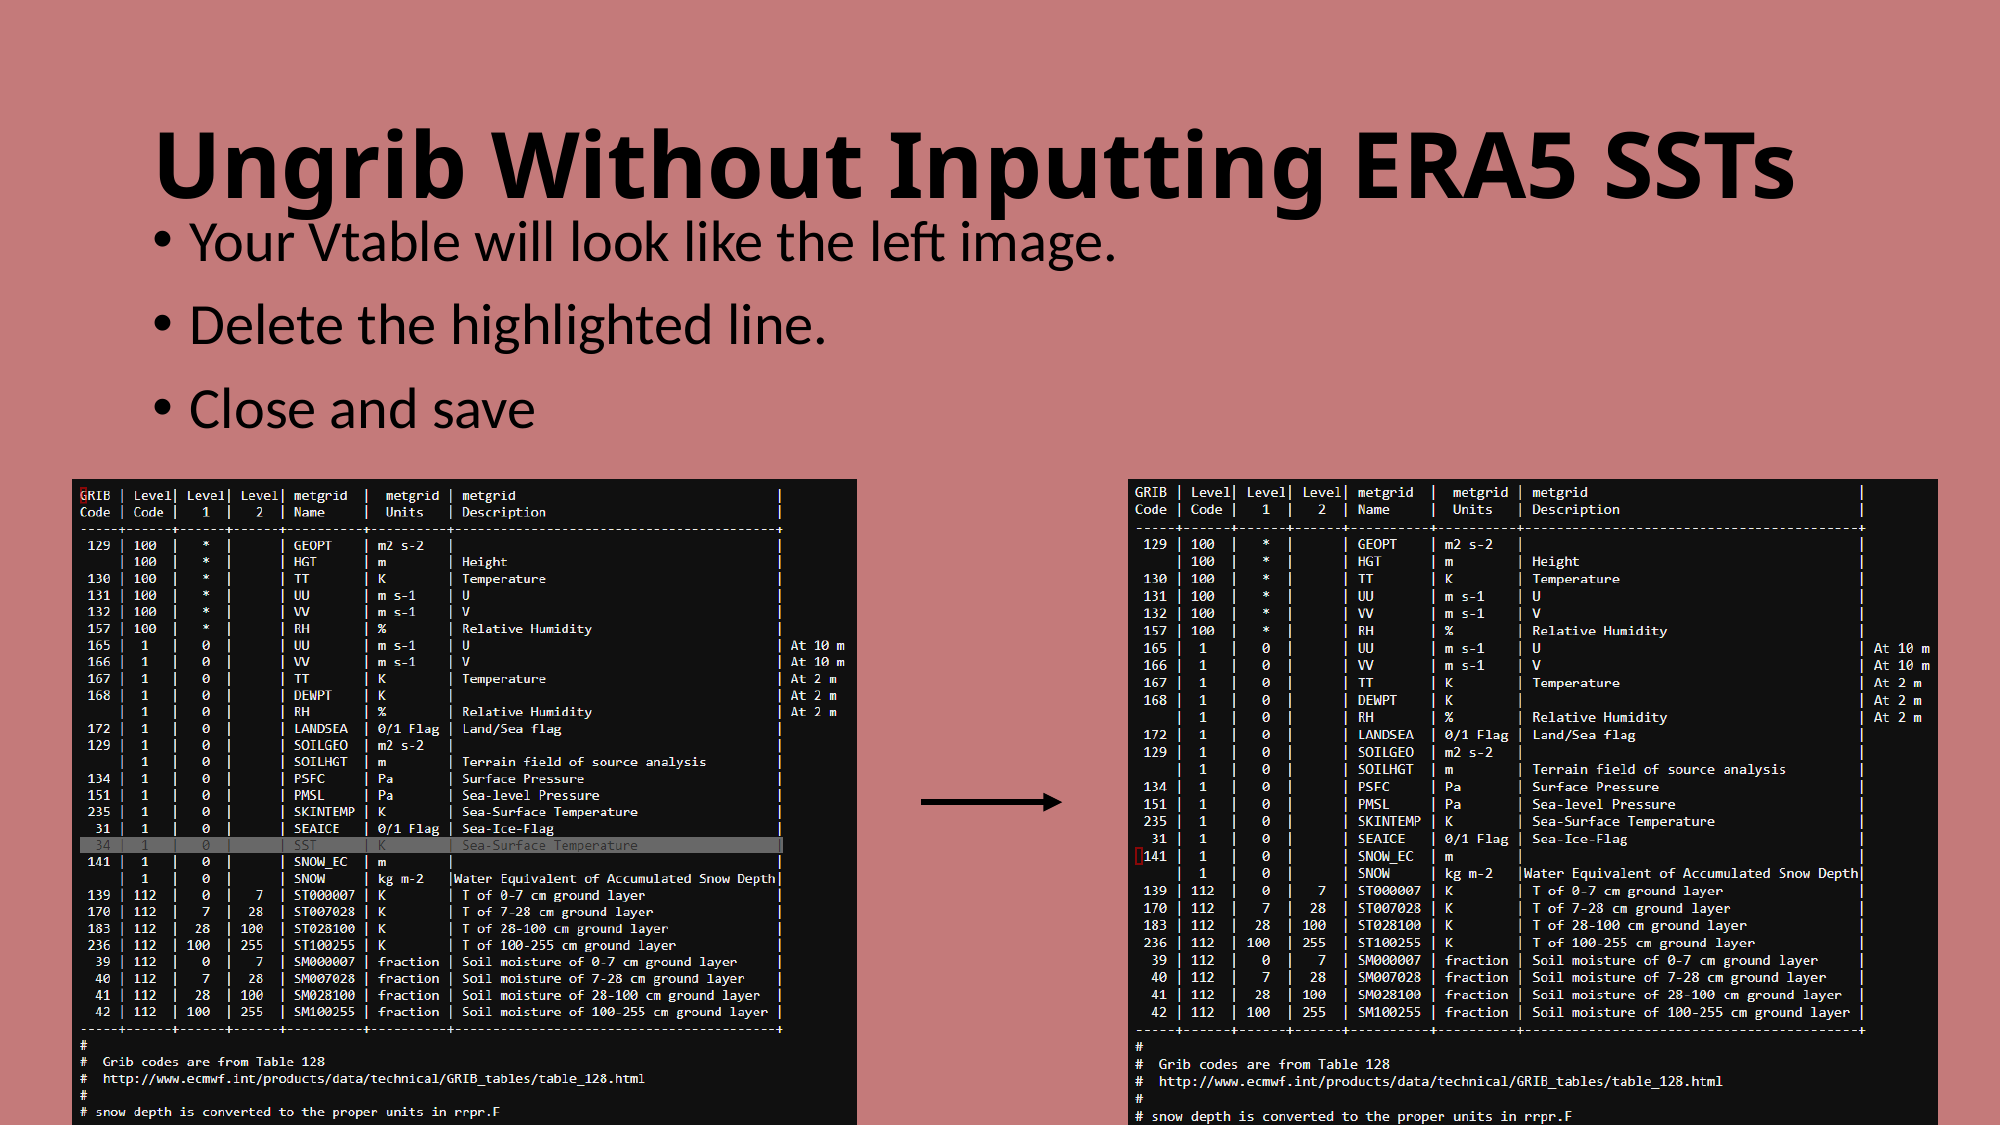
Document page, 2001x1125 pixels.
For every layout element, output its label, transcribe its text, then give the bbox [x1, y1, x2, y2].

picture [72, 479, 857, 1125]
picture [1128, 479, 1938, 1125]
title Ungrib Without Inputting ERA5 SSTs [137, 59, 1863, 278]
list Your Vtable will look like the left image. Delete the highlighted line. Close and save [137, 278, 1863, 1014]
